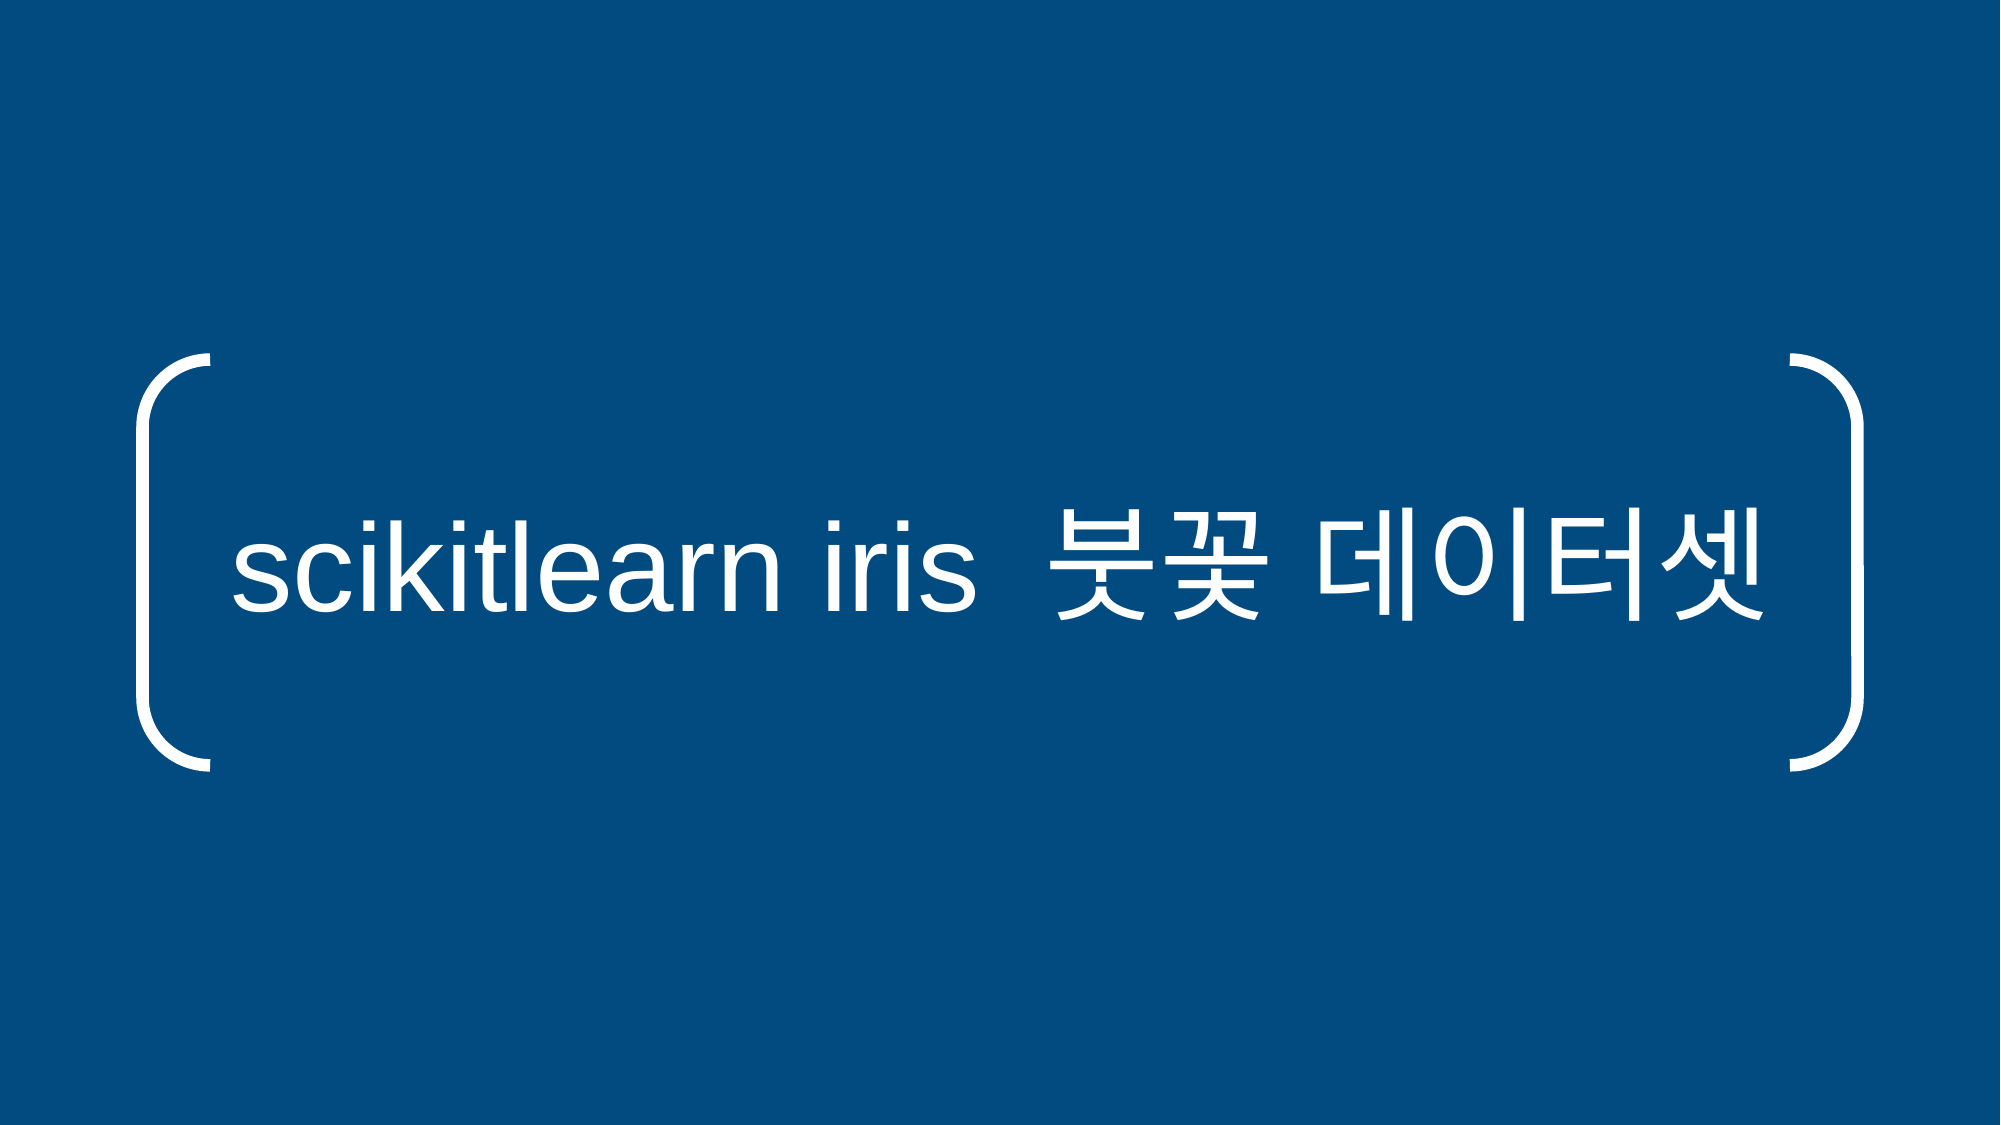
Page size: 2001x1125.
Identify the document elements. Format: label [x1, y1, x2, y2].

text_box [142, 359, 1858, 766]
